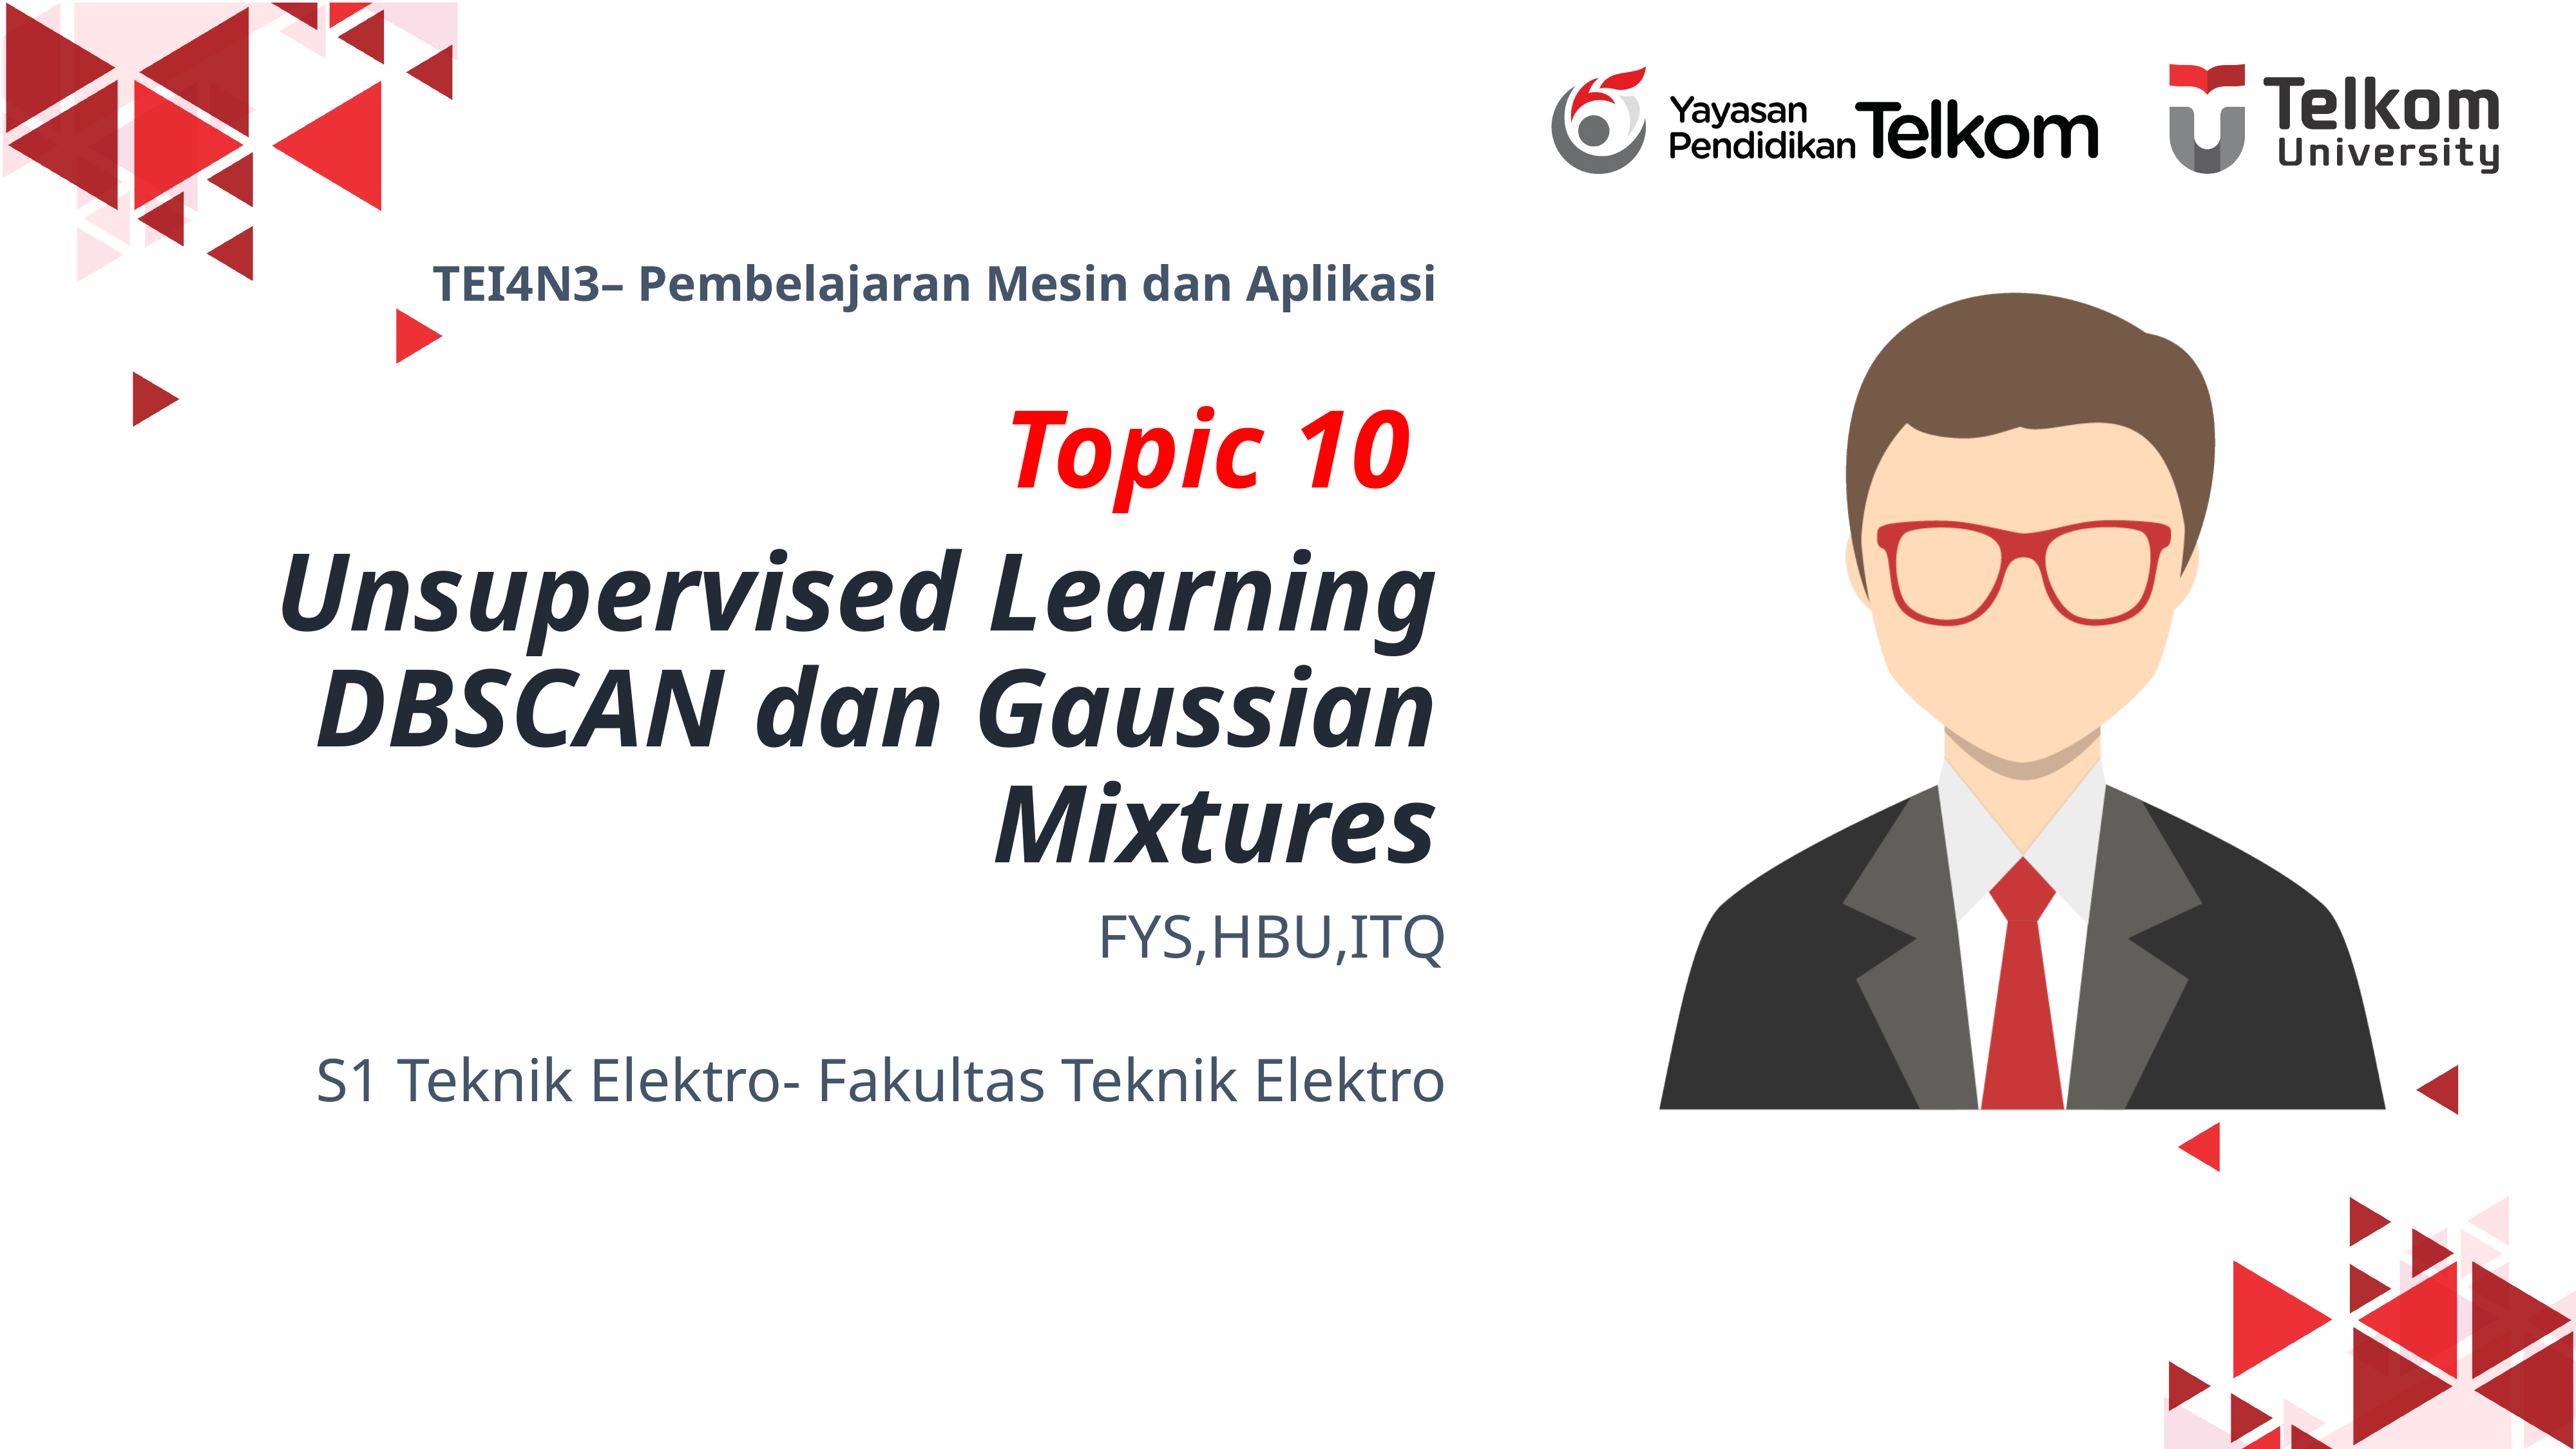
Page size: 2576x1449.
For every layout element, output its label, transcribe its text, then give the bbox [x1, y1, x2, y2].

title TEI4N3– Pembelajaran Mesin dan Aplikasi [77, 237, 1458, 334]
picture [2170, 64, 2499, 174]
list S1 Teknik Elektro- Fakultas Teknik Elektro [77, 1045, 1458, 1157]
picture [1550, 66, 2099, 176]
picture [3, 3, 500, 478]
picture [1659, 292, 2576, 1449]
list Topic 10 Unsupervised Learning DBSCAN dan Gaussian Mixtures [77, 385, 1458, 870]
list FYS,HBU,ITQ [77, 902, 1458, 1013]
